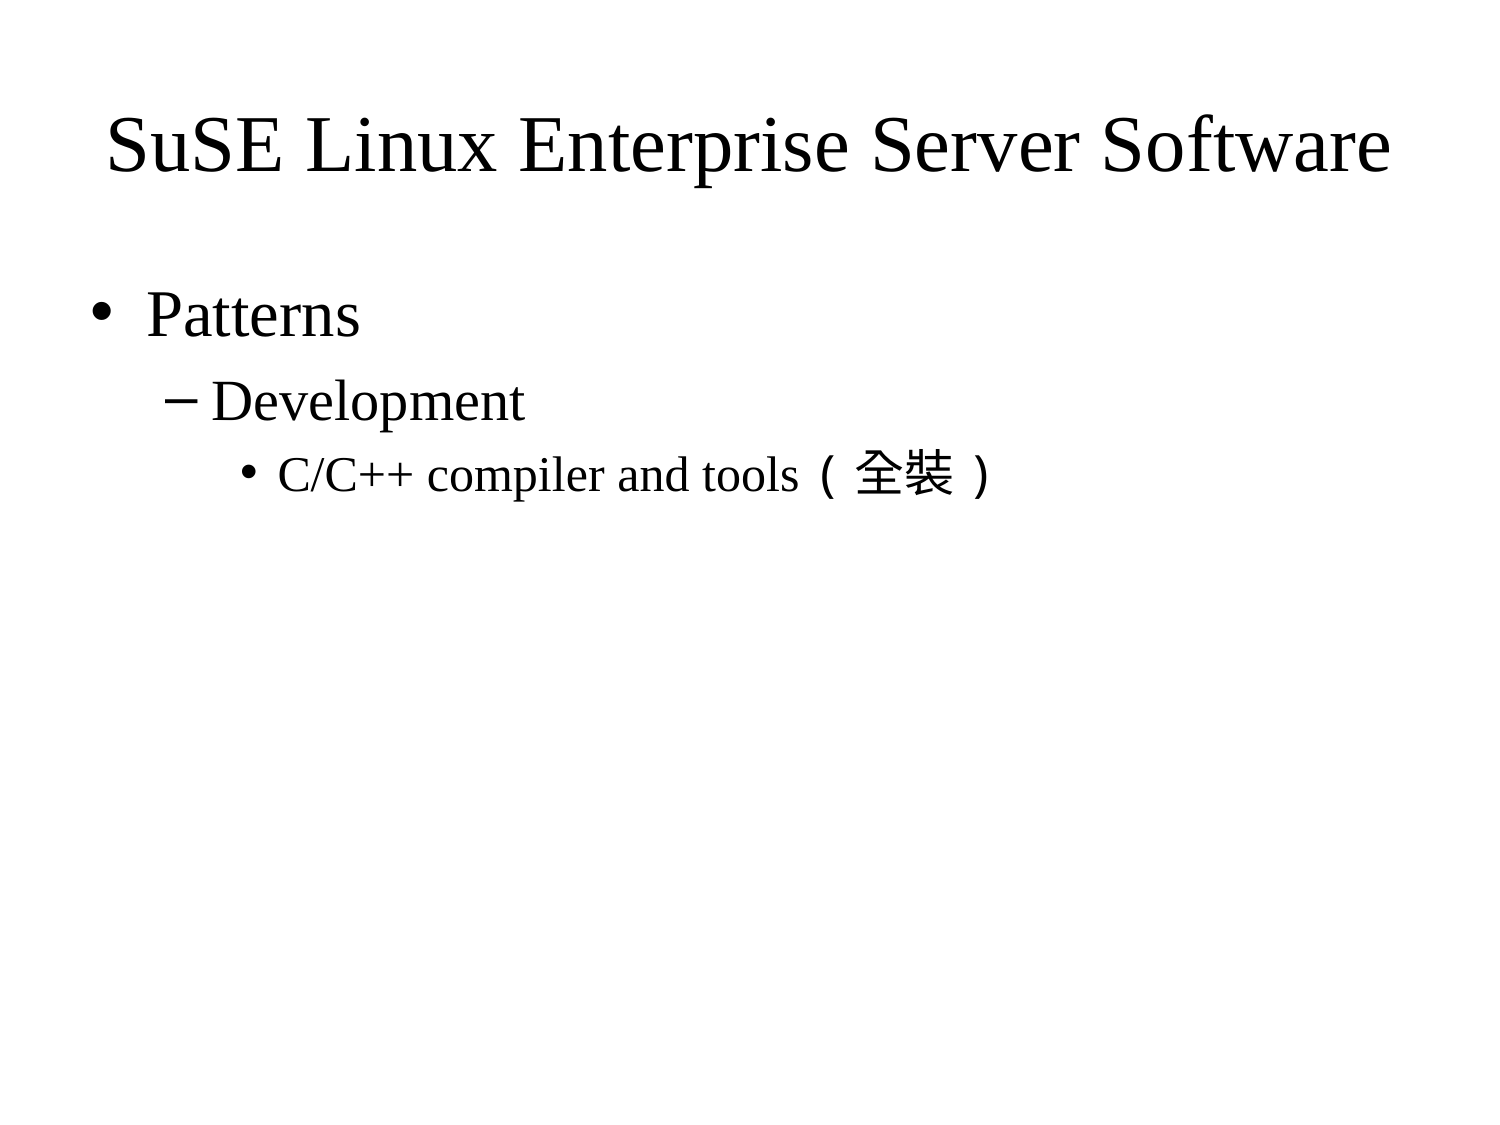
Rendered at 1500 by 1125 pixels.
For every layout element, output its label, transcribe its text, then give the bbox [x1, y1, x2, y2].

title SuSE Linux Enterprise Server Software [75, 45, 1425, 233]
list Patterns Development C/C++ compiler and tools (全裝) [75, 262, 1425, 1005]
